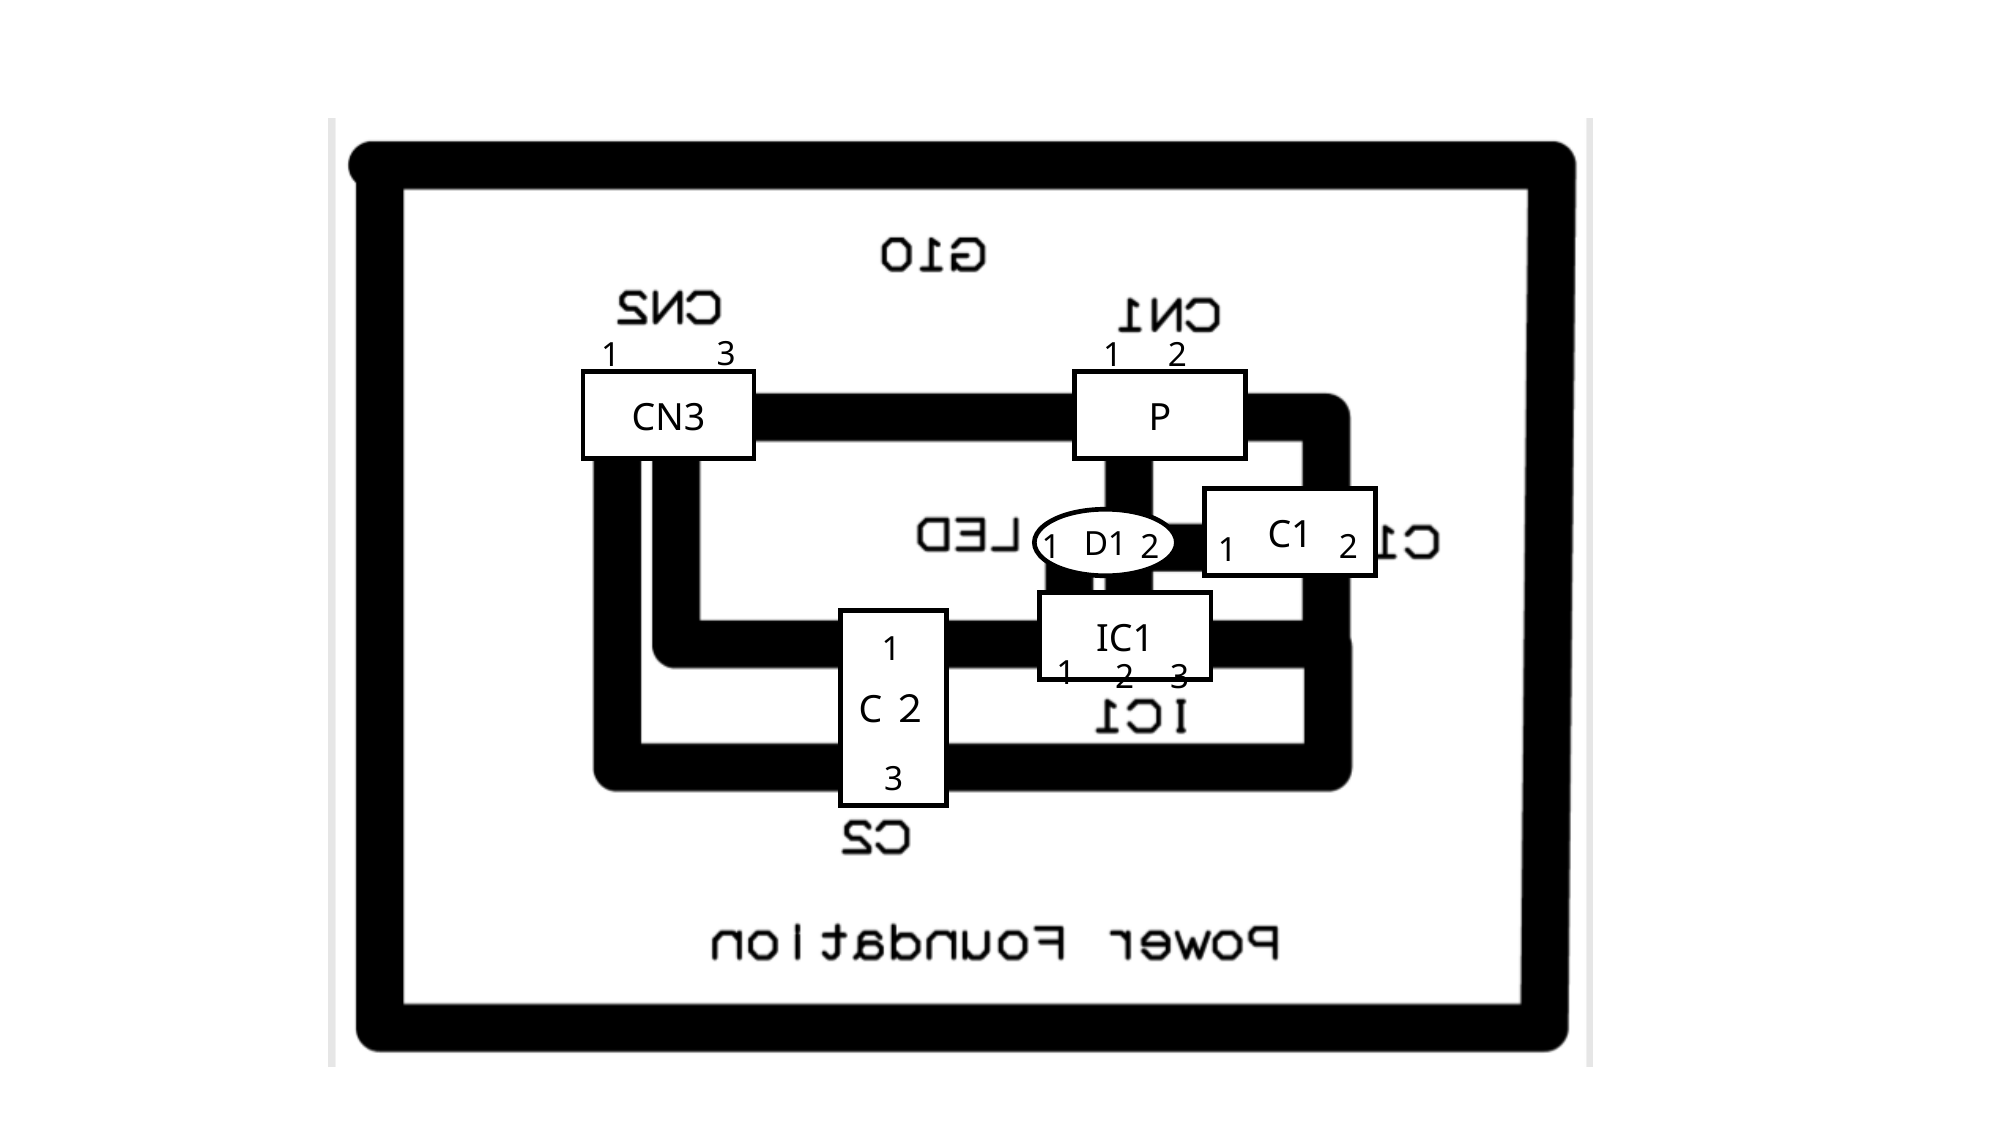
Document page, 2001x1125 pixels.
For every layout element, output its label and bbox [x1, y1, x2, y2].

text_box [328, 118, 1593, 1067]
